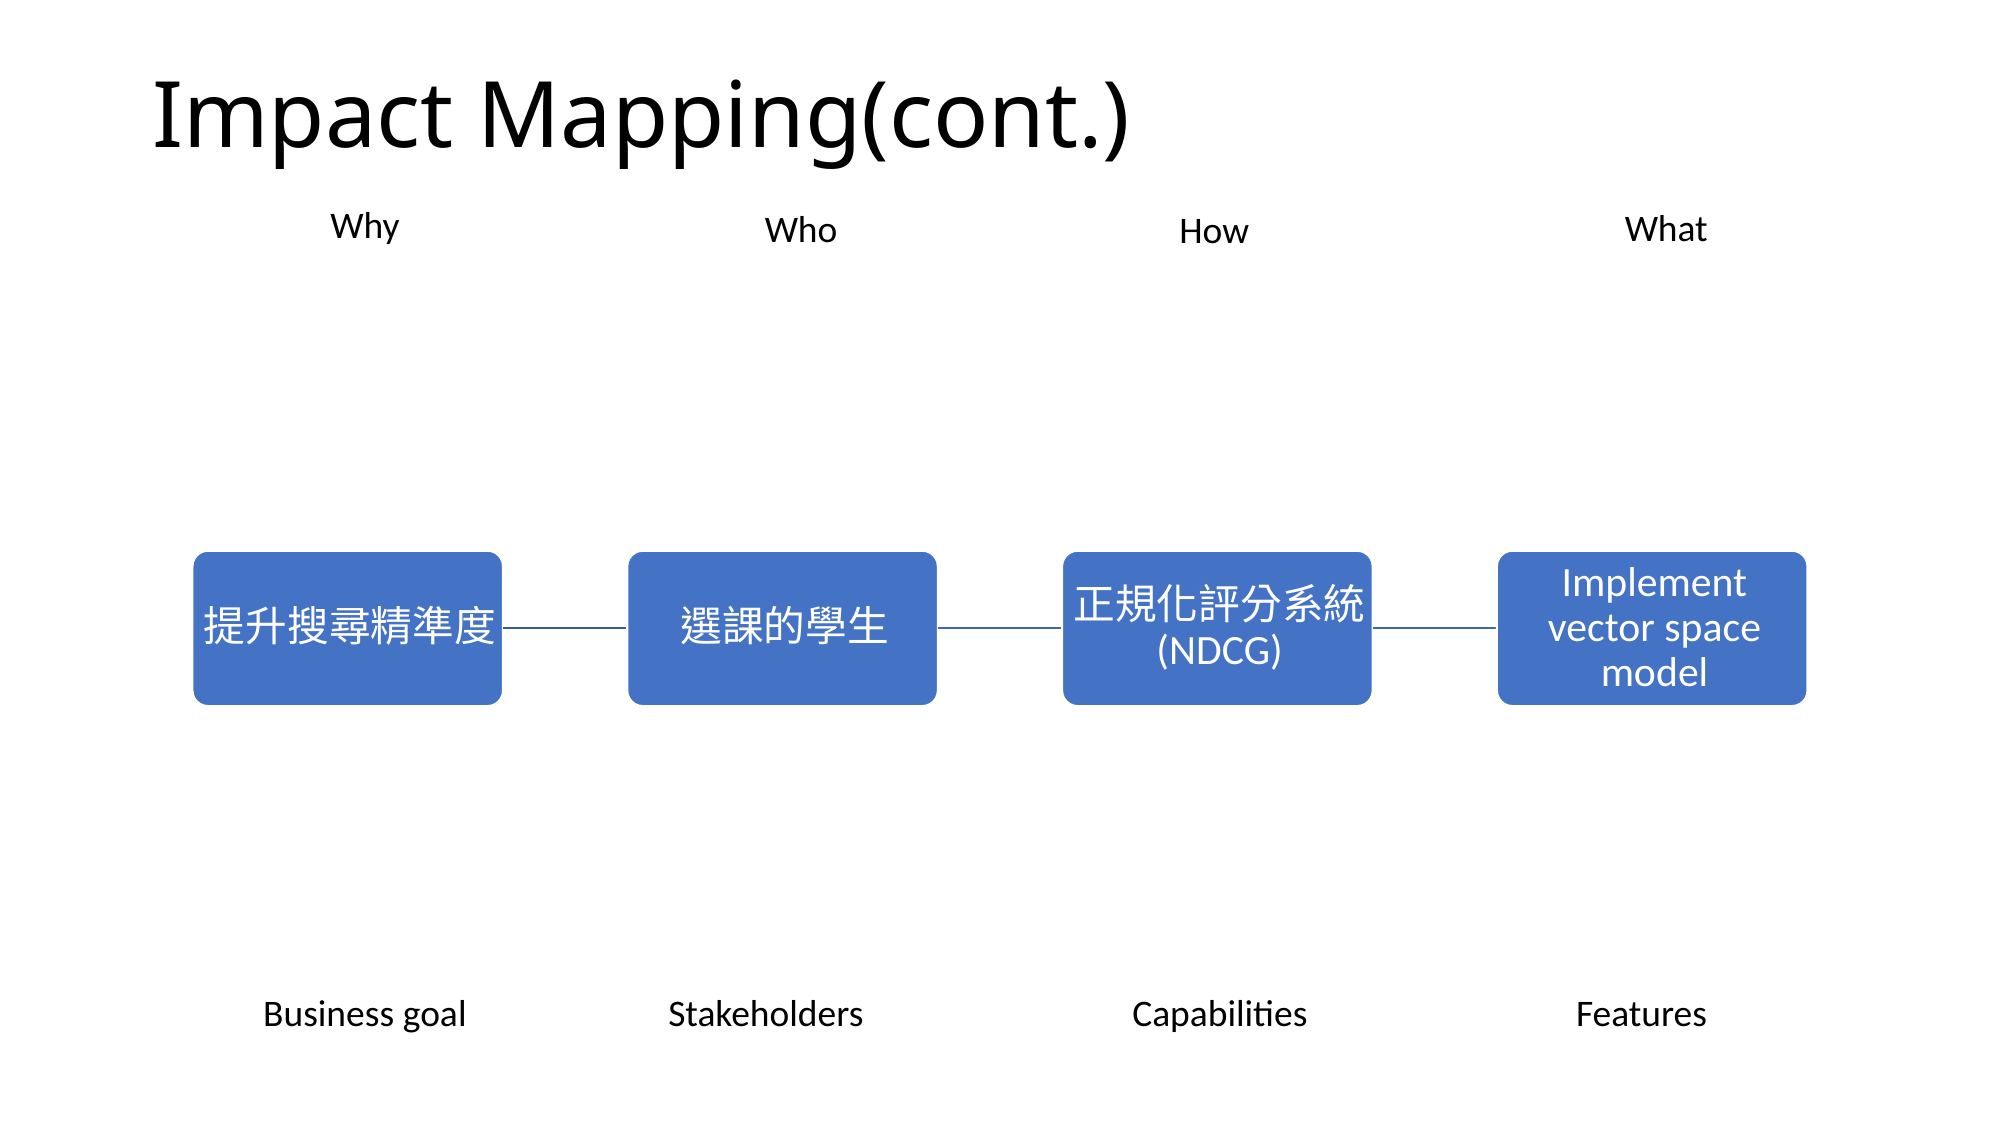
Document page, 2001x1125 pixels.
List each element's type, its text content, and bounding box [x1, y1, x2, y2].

title Impact Mapping(cont.) [137, 59, 1863, 177]
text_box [192, 193, 1808, 1063]
